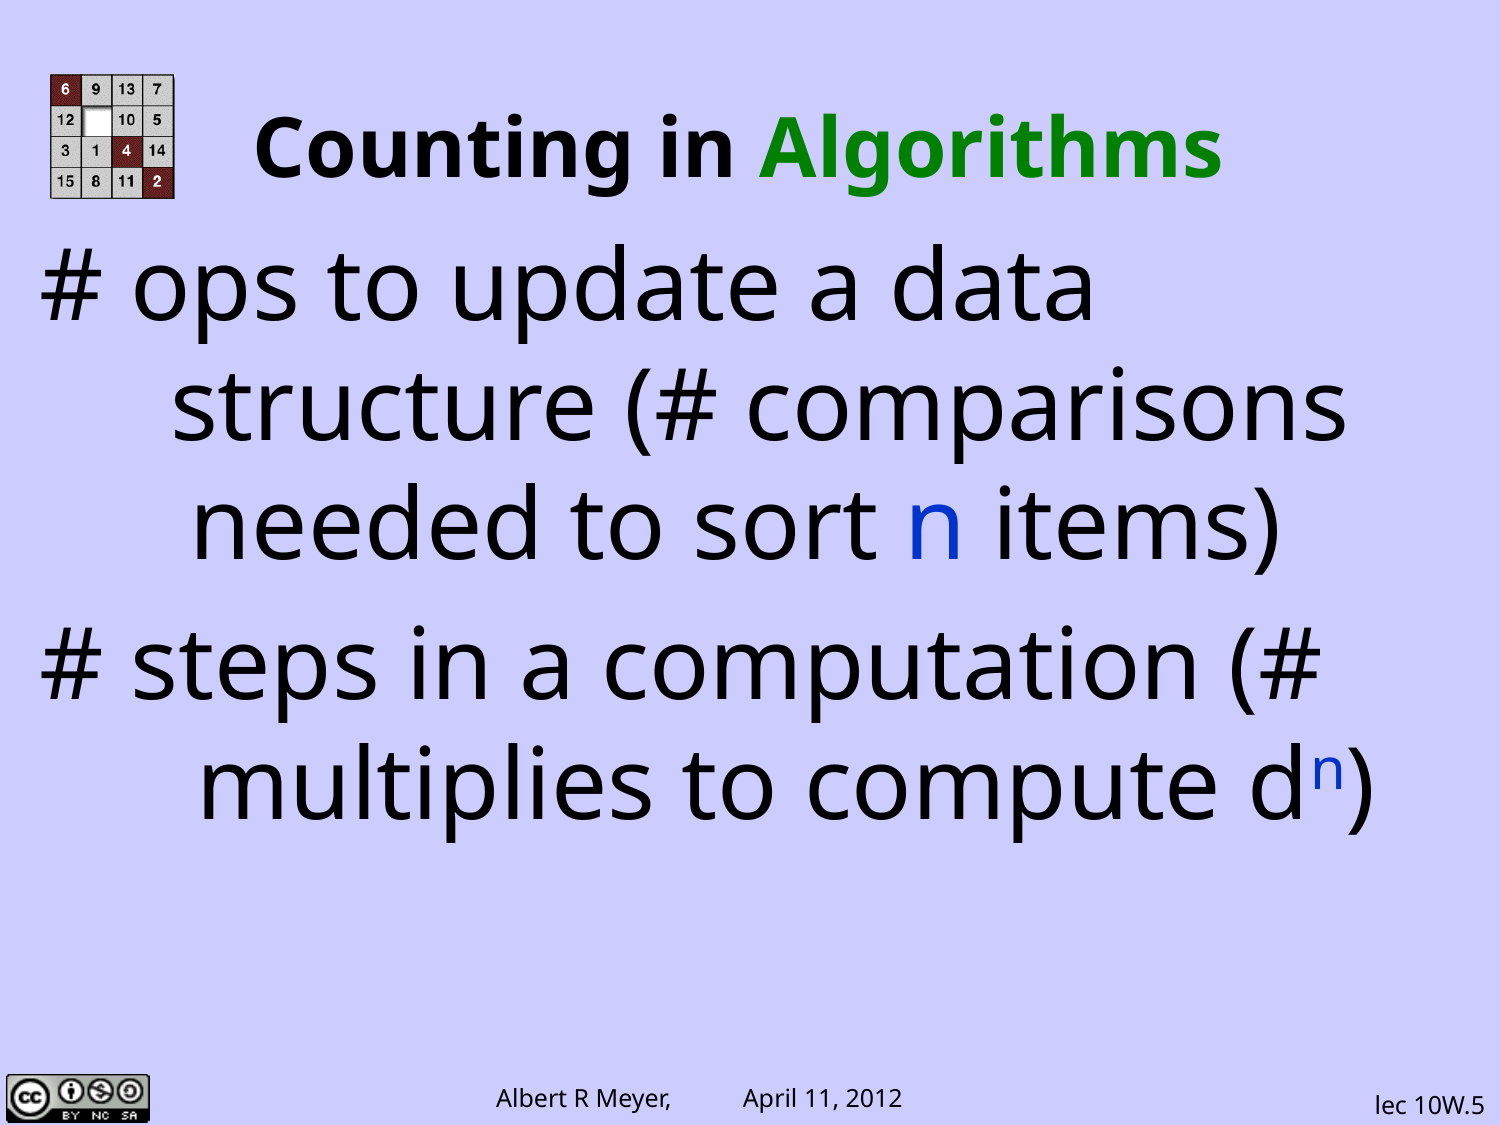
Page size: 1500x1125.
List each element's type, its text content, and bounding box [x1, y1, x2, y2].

picture [50, 74, 175, 199]
title Counting in Algorithms [237, 49, 1476, 238]
slide_number lec 10W.5 [1249, 1082, 1500, 1125]
picture [6, 1074, 150, 1123]
list # ops to update a data structure (# comparisons needed to sort n items) # steps in a computation (# multiplies to compute dn) [24, 212, 1463, 926]
